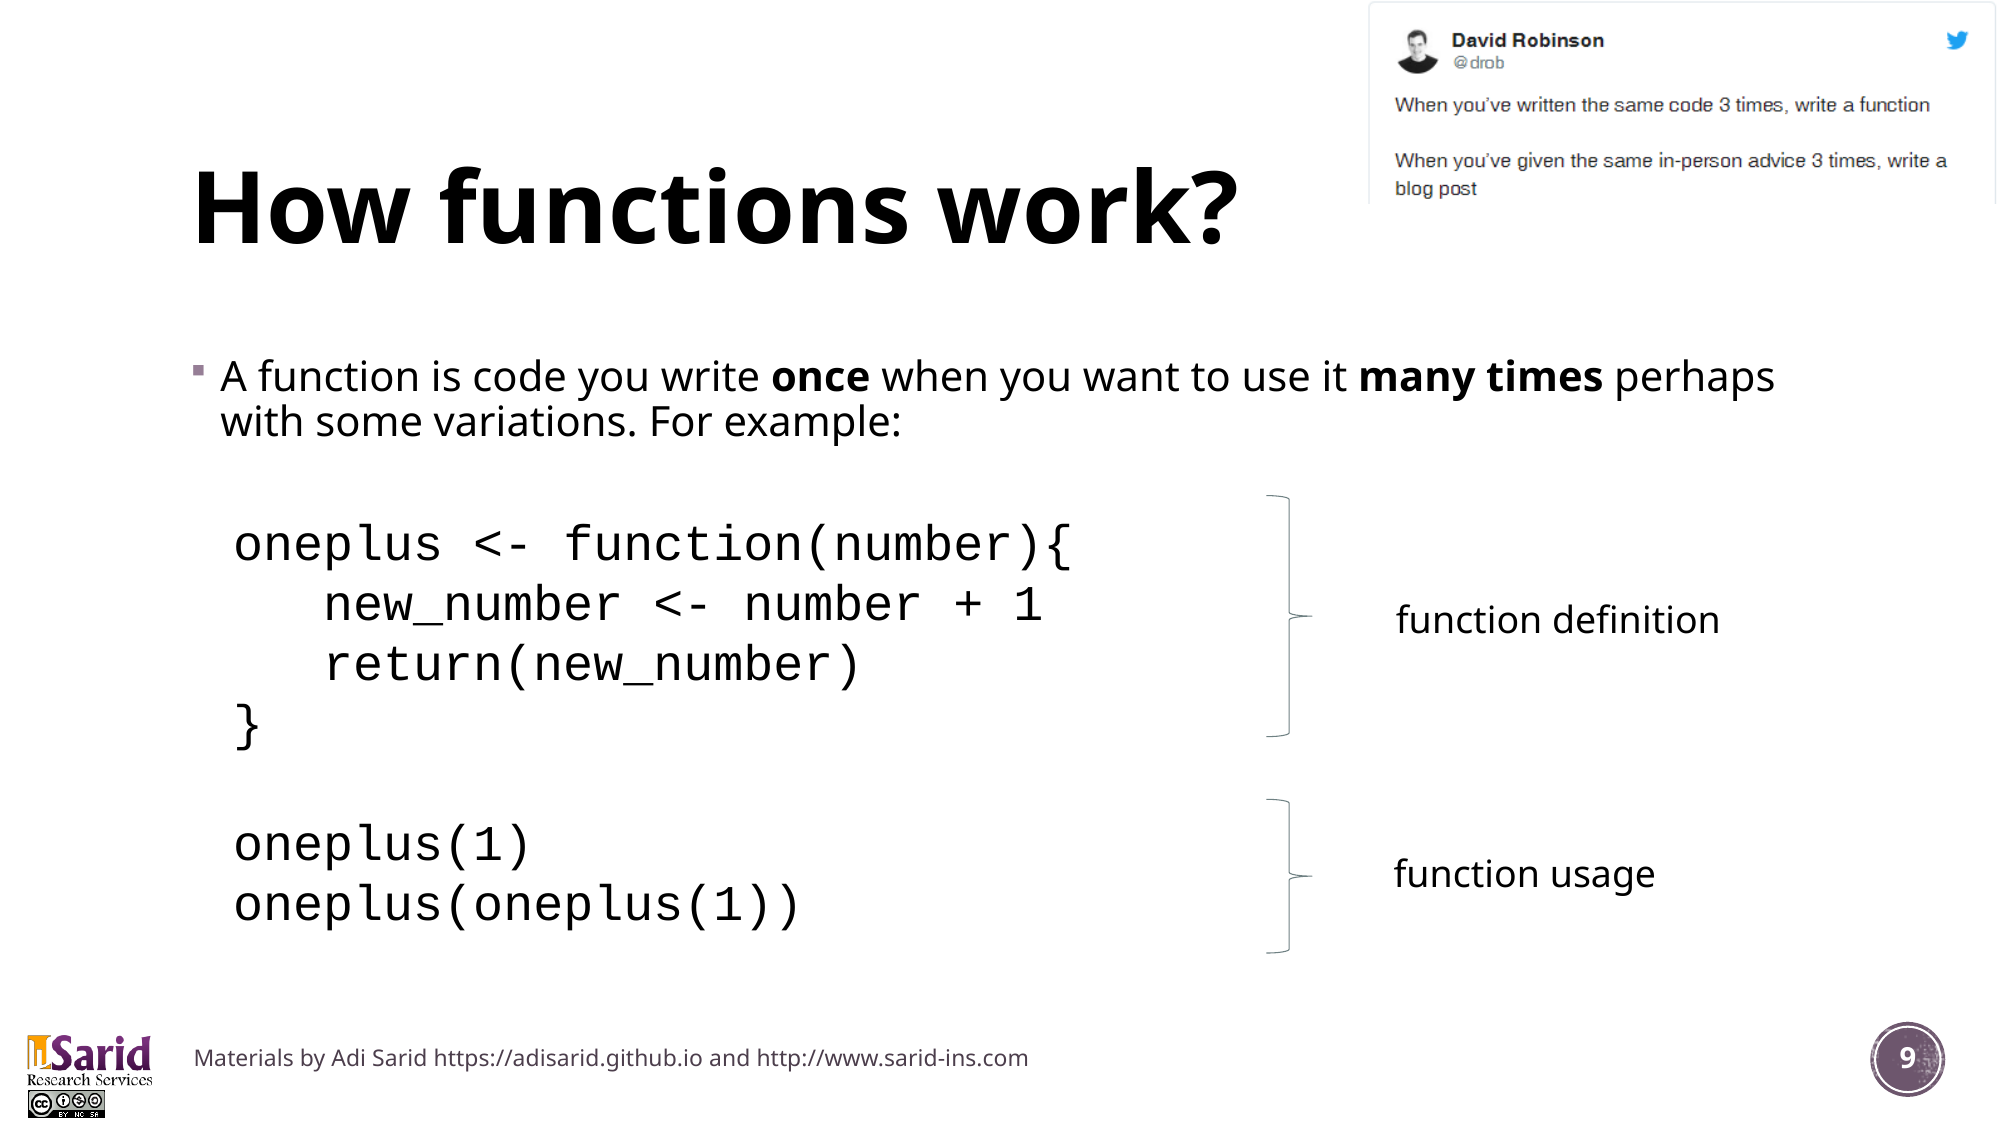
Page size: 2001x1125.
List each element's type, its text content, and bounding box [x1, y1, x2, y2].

text_box function definition [1381, 588, 1737, 649]
list A function is code you write once when you want to use it many times perhaps with some variations. For example: [175, 348, 1826, 1013]
text_box [1266, 798, 1313, 954]
text_box function usage [1378, 842, 1672, 903]
slide_number 9 [1855, 1028, 1961, 1089]
text_box [1266, 495, 1313, 738]
picture [28, 1090, 105, 1118]
title How functions work? [175, 79, 1826, 344]
picture [27, 1035, 152, 1086]
text_box oneplus <- function(number){ new_number <- number + 1 return(new_number) } oneplus(1) oneplus(oneplus(1)) [218, 503, 1168, 938]
picture [1366, 0, 2000, 204]
footer Materials by Adi Sarid https://adisarid.github.io and http://www.sarid-ins.com [178, 1028, 1217, 1089]
